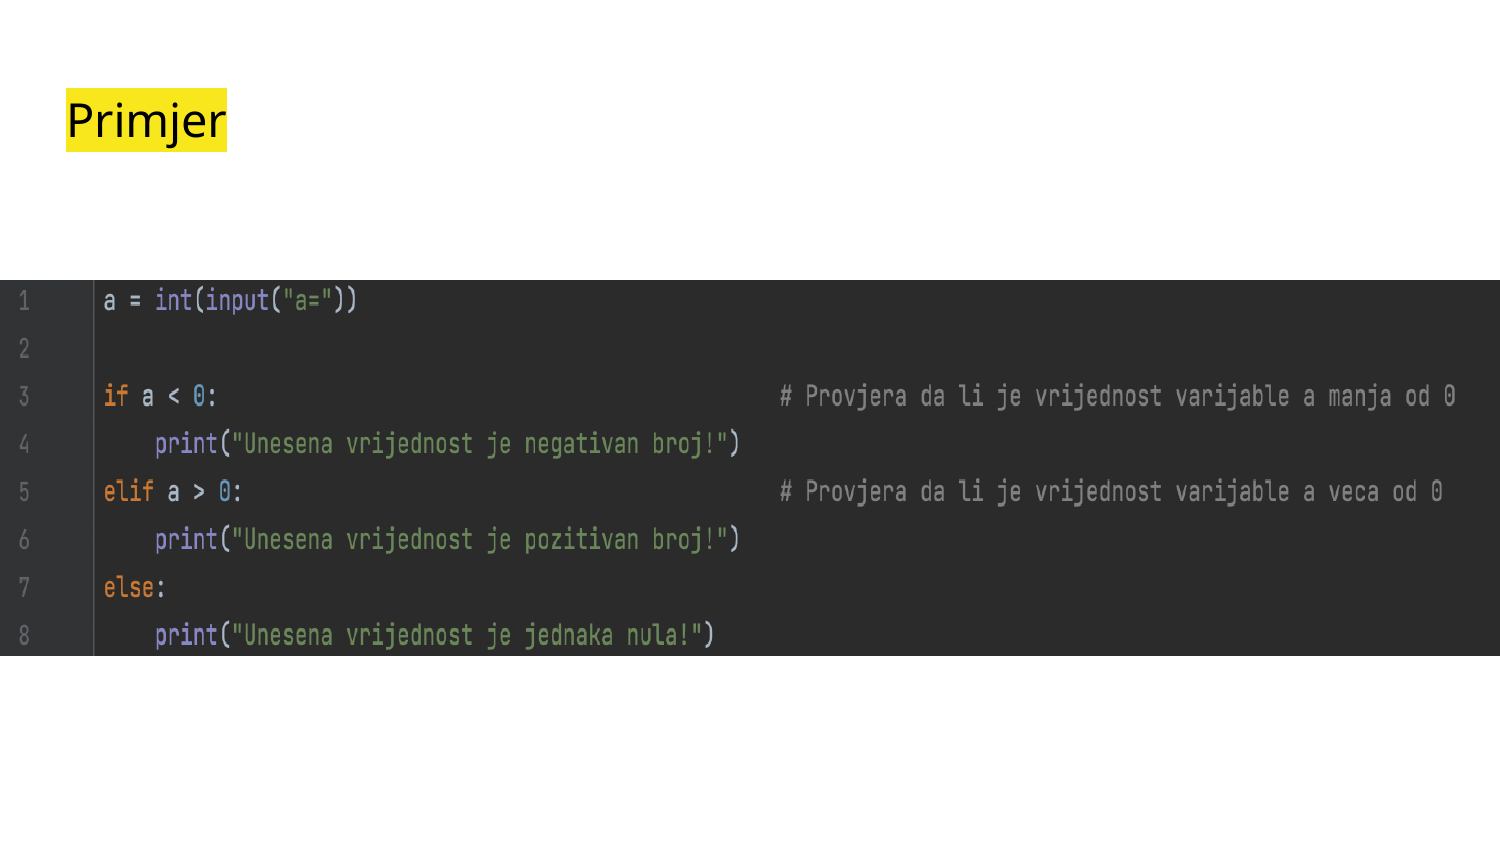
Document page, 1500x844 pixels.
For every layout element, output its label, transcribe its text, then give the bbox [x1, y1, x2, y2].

title Primjer [51, 72, 1449, 167]
picture [0, 280, 1500, 657]
